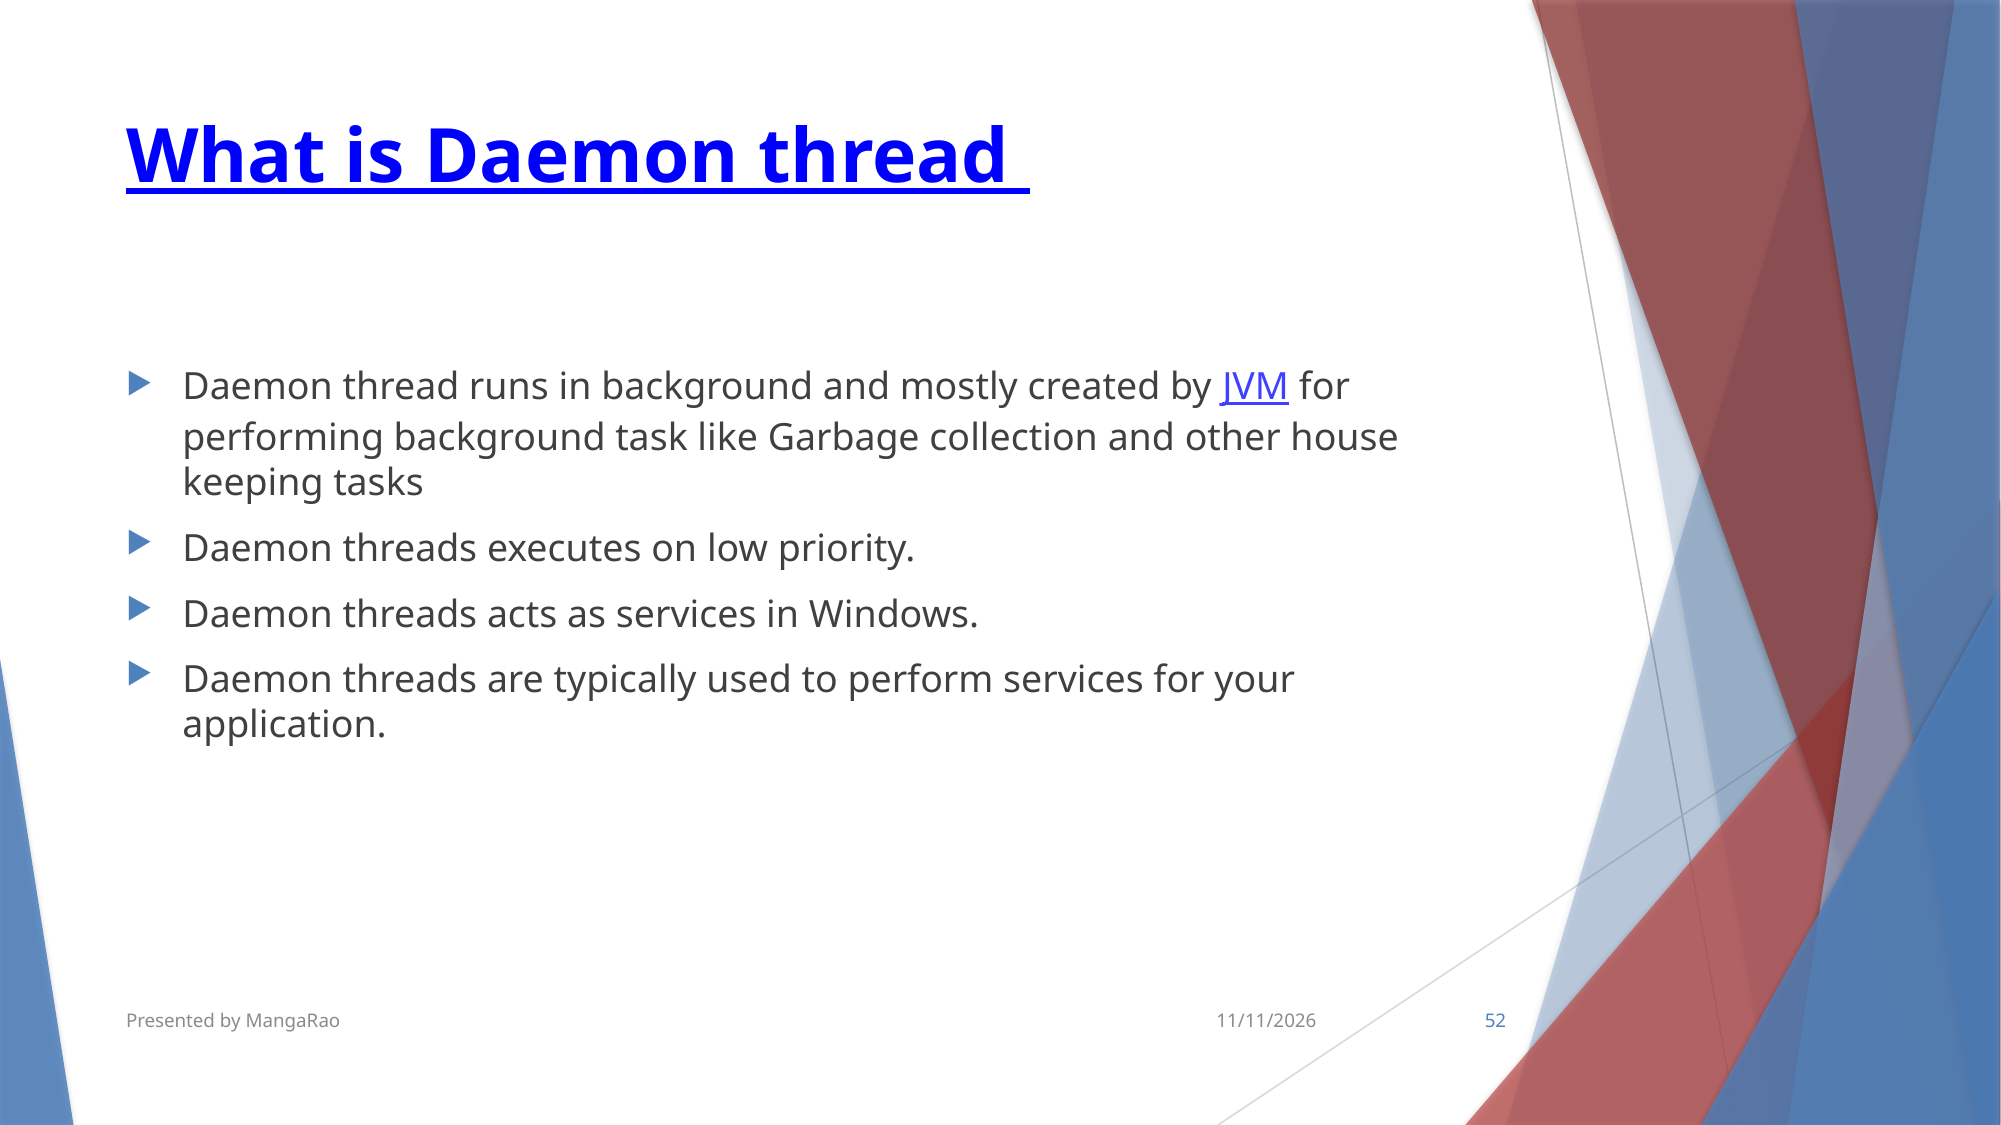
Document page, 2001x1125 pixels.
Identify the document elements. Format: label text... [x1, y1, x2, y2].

footer Presented by MangaRao [111, 991, 1145, 1051]
title What is Daemon thread [111, 99, 1522, 317]
slide_number 52 [1409, 991, 1522, 1051]
list Daemon thread runs in background and mostly created by JVM for performing background task like Garbage collection and other house keeping tasks Daemon threads executes on low priority. Daemon threads acts as services in Windows. Daemon threads are typically used to perform services for your application. [111, 354, 1522, 992]
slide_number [1181, 991, 1332, 1051]
